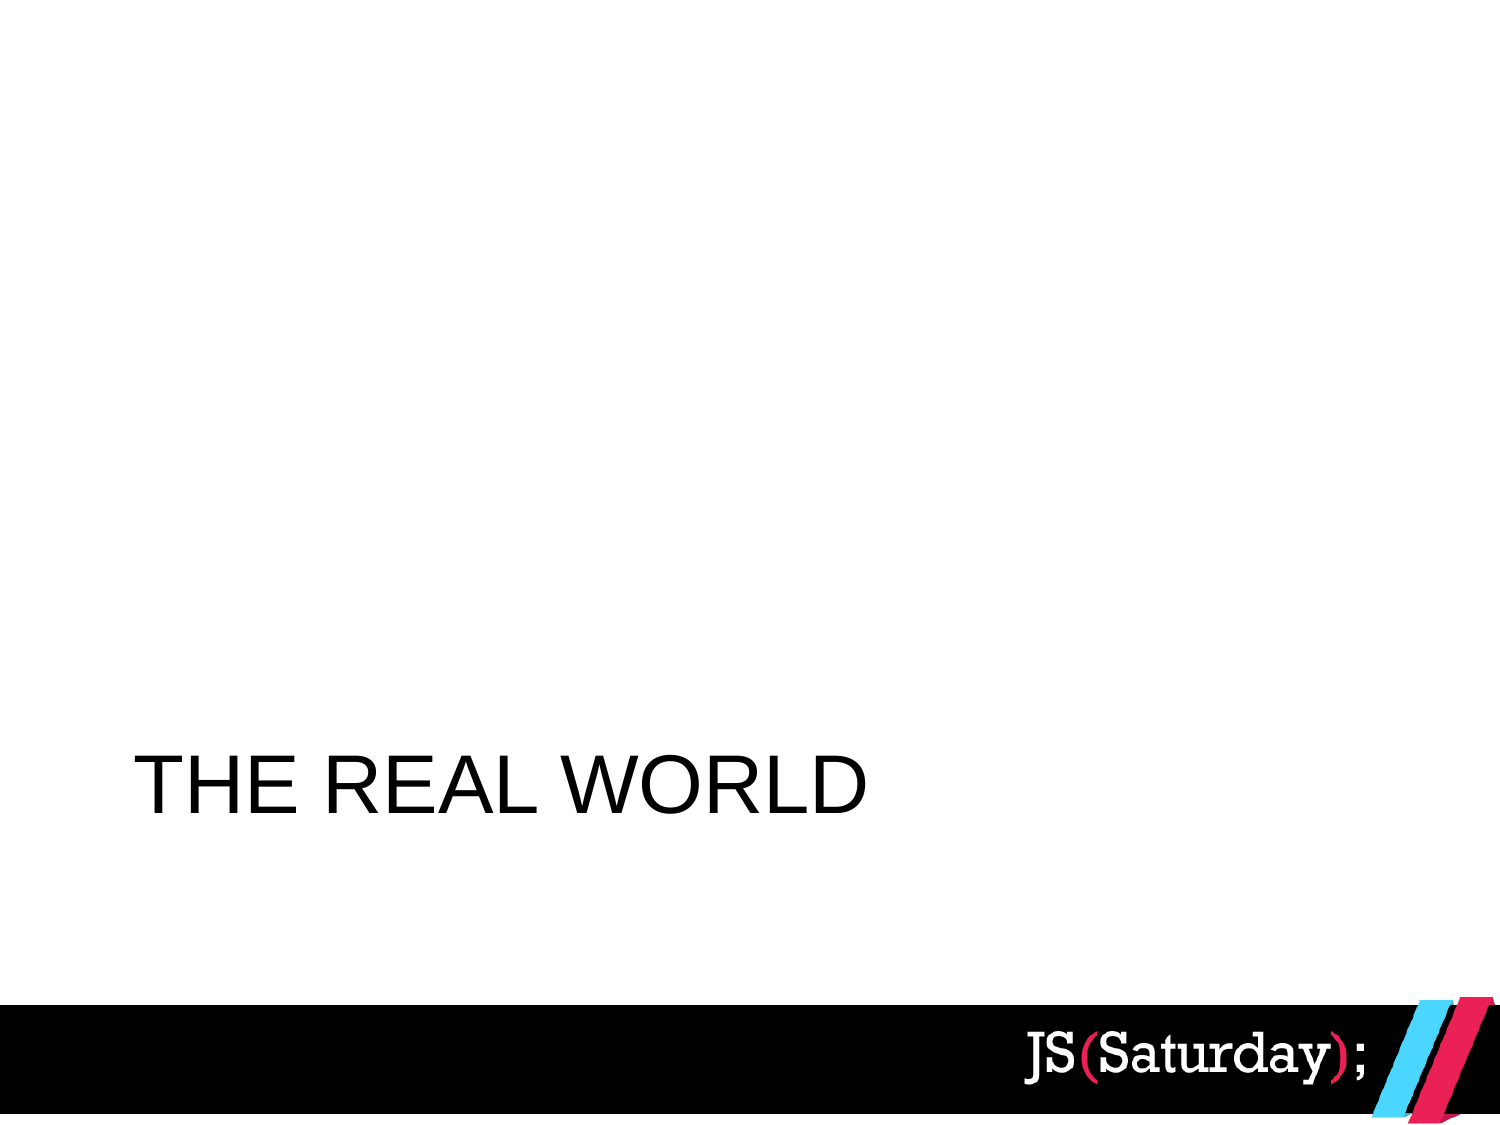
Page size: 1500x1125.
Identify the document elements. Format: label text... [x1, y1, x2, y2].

title The real world [118, 722, 1394, 947]
picture [0, 993, 1500, 1124]
